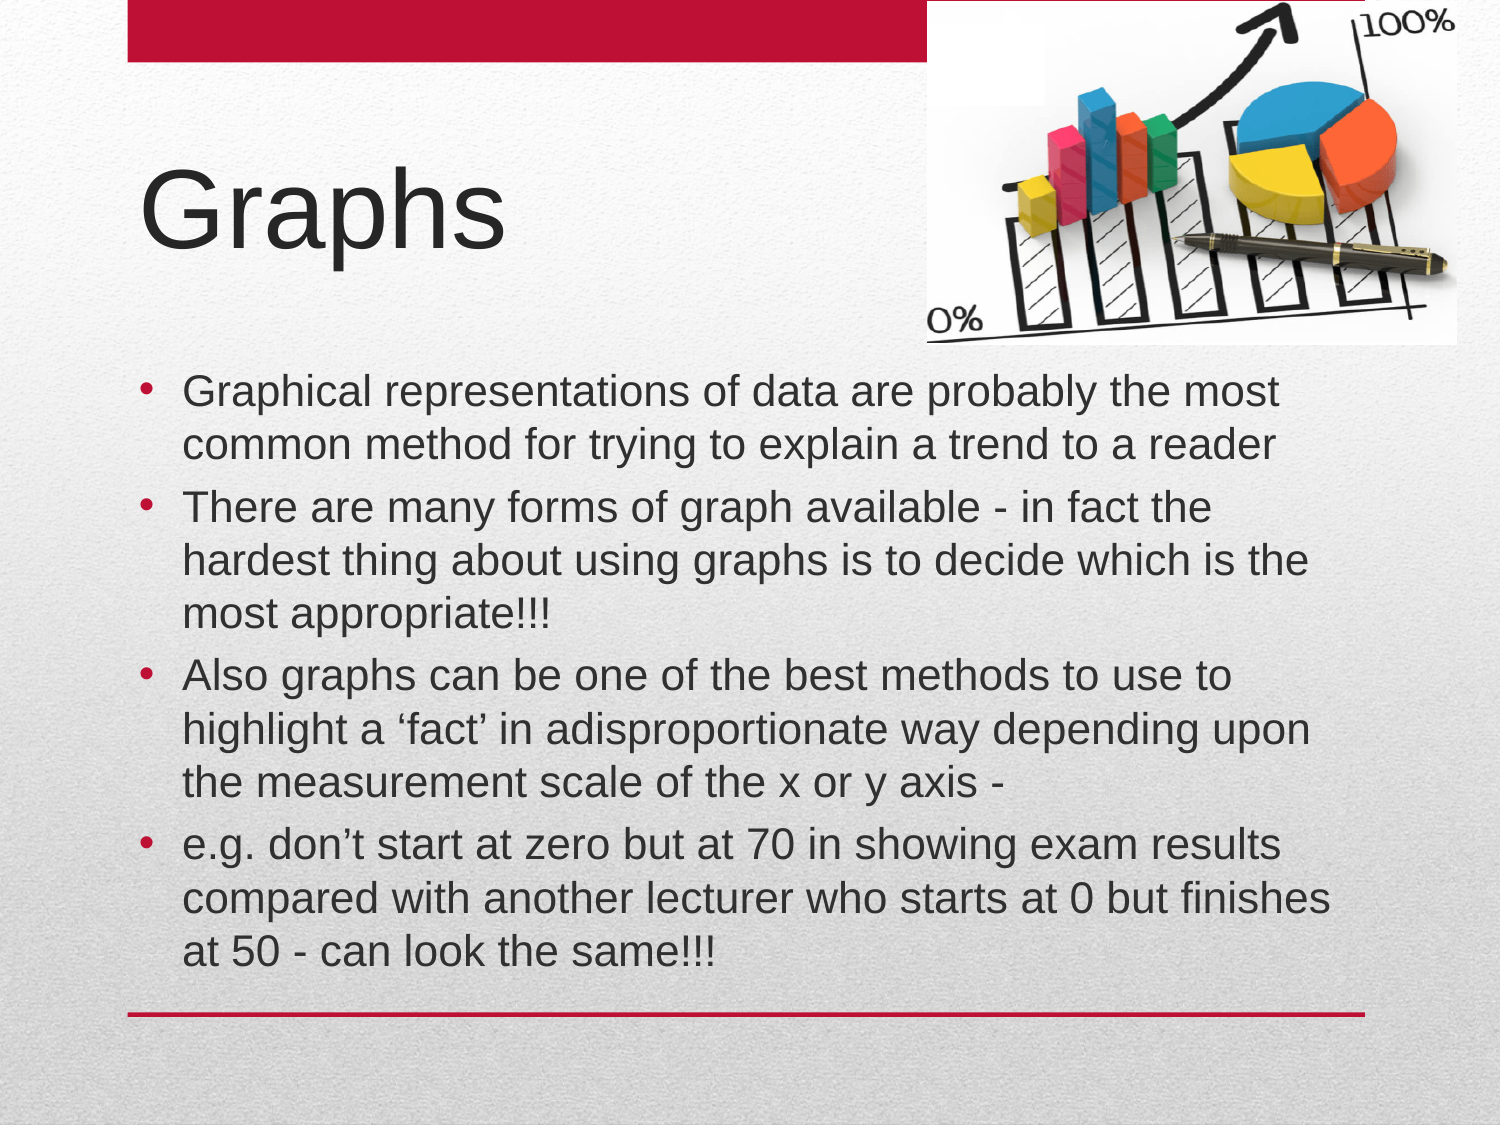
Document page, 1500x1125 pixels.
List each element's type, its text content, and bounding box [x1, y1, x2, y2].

title Graphs [123, 78, 921, 279]
picture [926, 0, 1457, 345]
list Graphical representations of data are probably the most common method for trying to explain a trend to a reader There are many forms of graph available - in fact the hardest thing about using graphs is to decide which is the most appropriate!!! Also graphs can be one of the best methods to use to highlight a ‘fact’ in adisproportionate way depending upon the measurement scale of the x or y axis - e.g. don’t start at zero but at 70 in showing exam results compared with another lecturer who starts at 0 but finishes at 50 - can look the same!!! [123, 349, 1362, 988]
